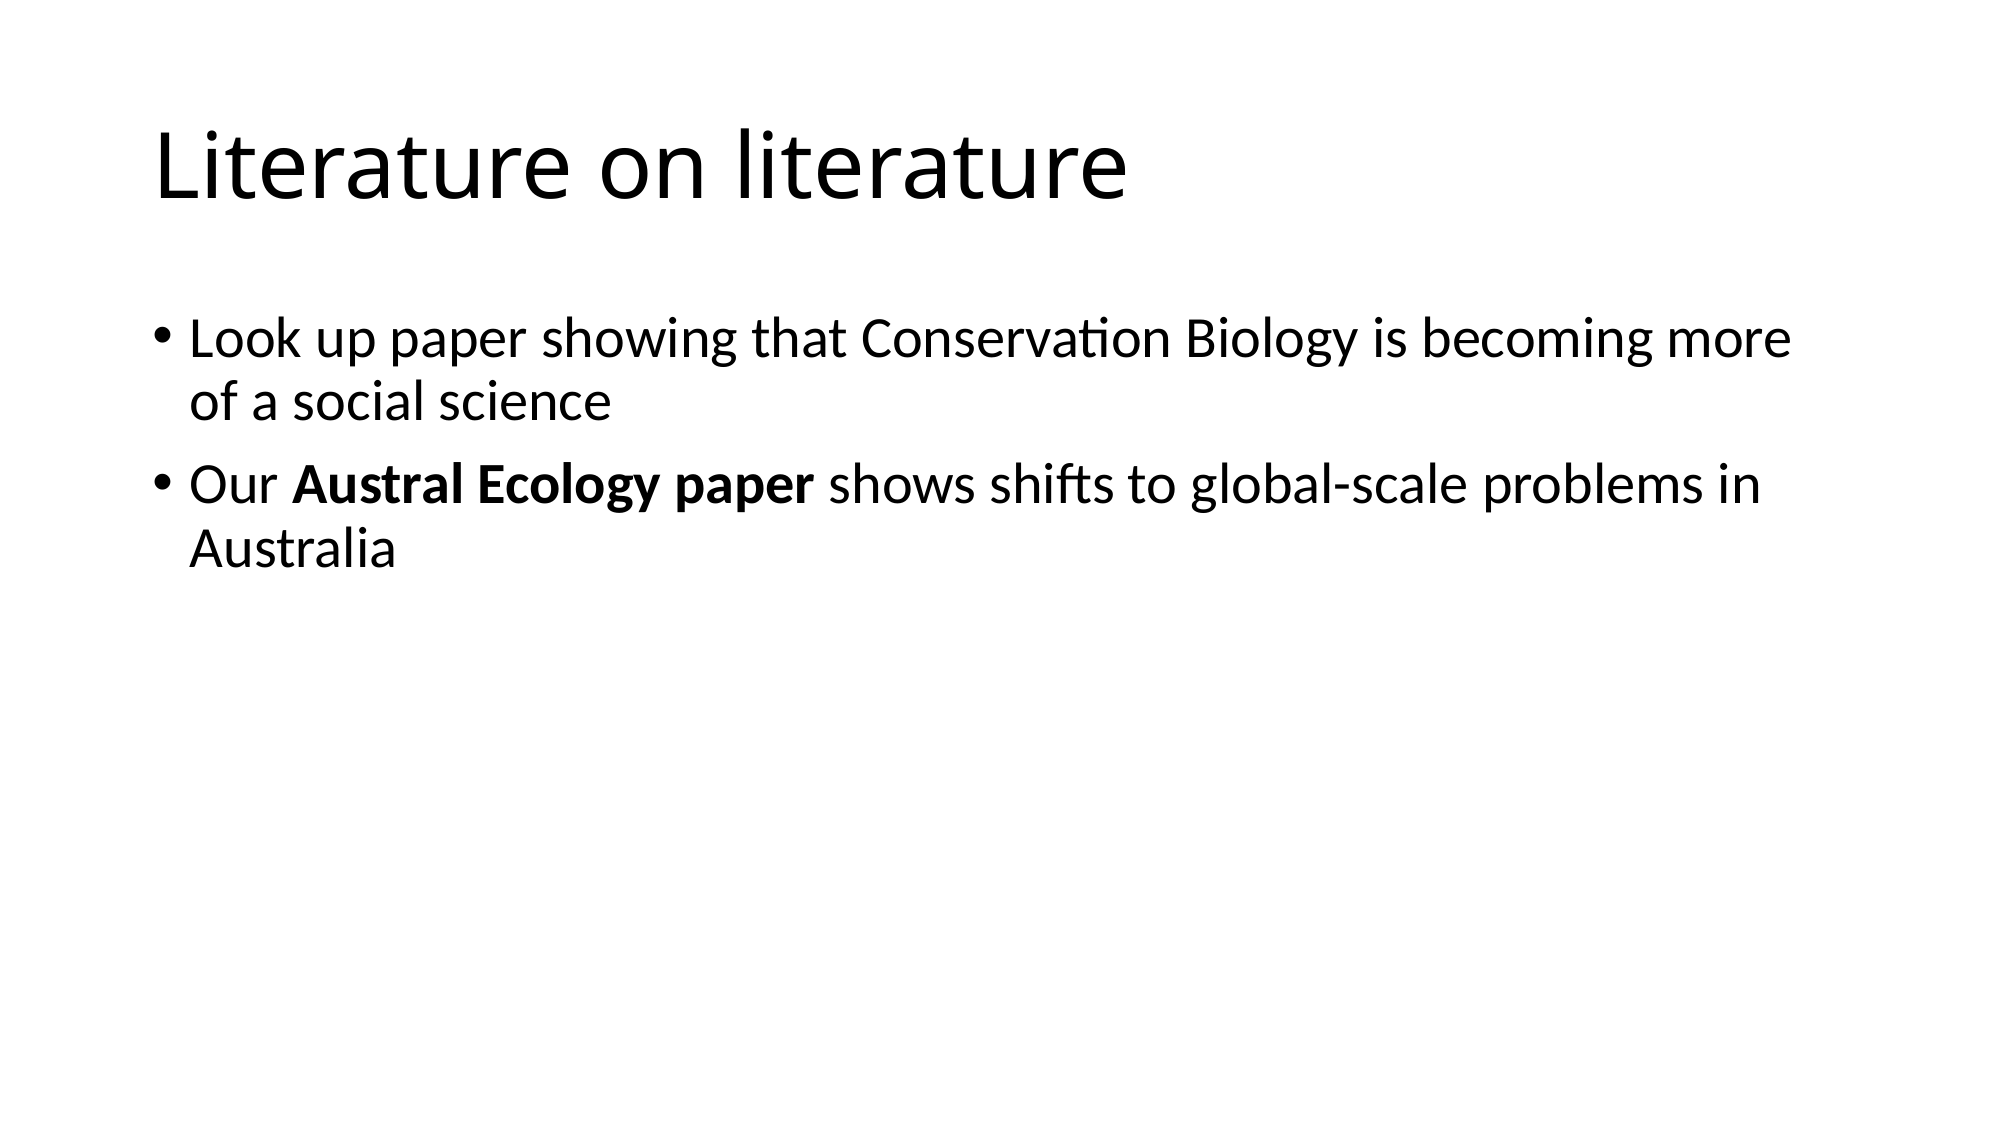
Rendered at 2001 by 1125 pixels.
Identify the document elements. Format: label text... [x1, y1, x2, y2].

title Literature on literature [137, 59, 1863, 278]
list Look up paper showing that Conservation Biology is becoming more of a social science Our Austral Ecology paper shows shifts to global-scale problems in Australia [137, 299, 1863, 1014]
